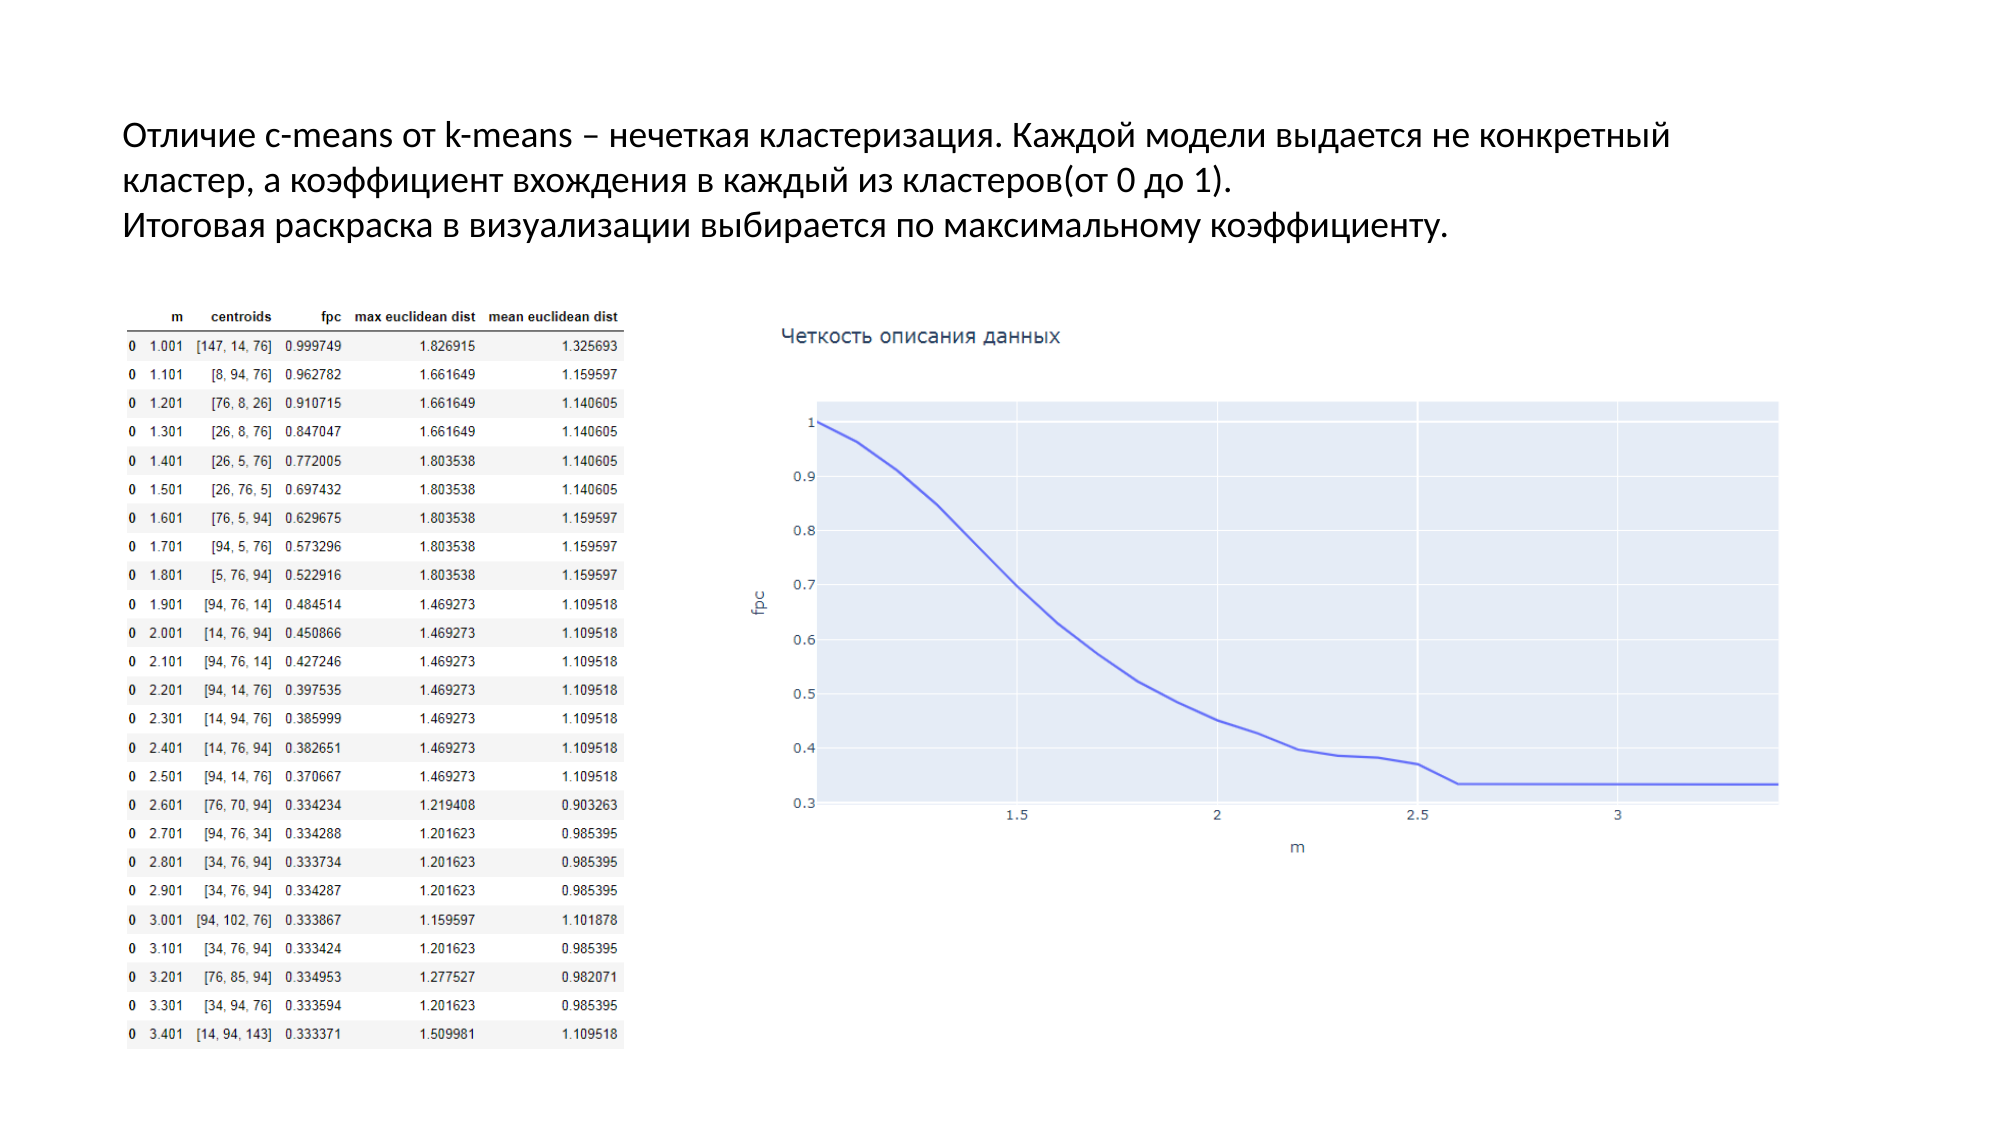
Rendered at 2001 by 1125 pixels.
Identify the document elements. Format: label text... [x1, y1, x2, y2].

picture [127, 303, 627, 1052]
picture [730, 303, 1805, 861]
text_box Отличие c-means от k-means – нечеткая кластеризация. Каждой модели выдается не конкретный кластер, а коэффициент вхождения в каждый из кластеров(от 0 до 1). Итоговая раскраска в визуализации выбирается по максимальному коэффициенту. [107, 102, 1737, 253]
